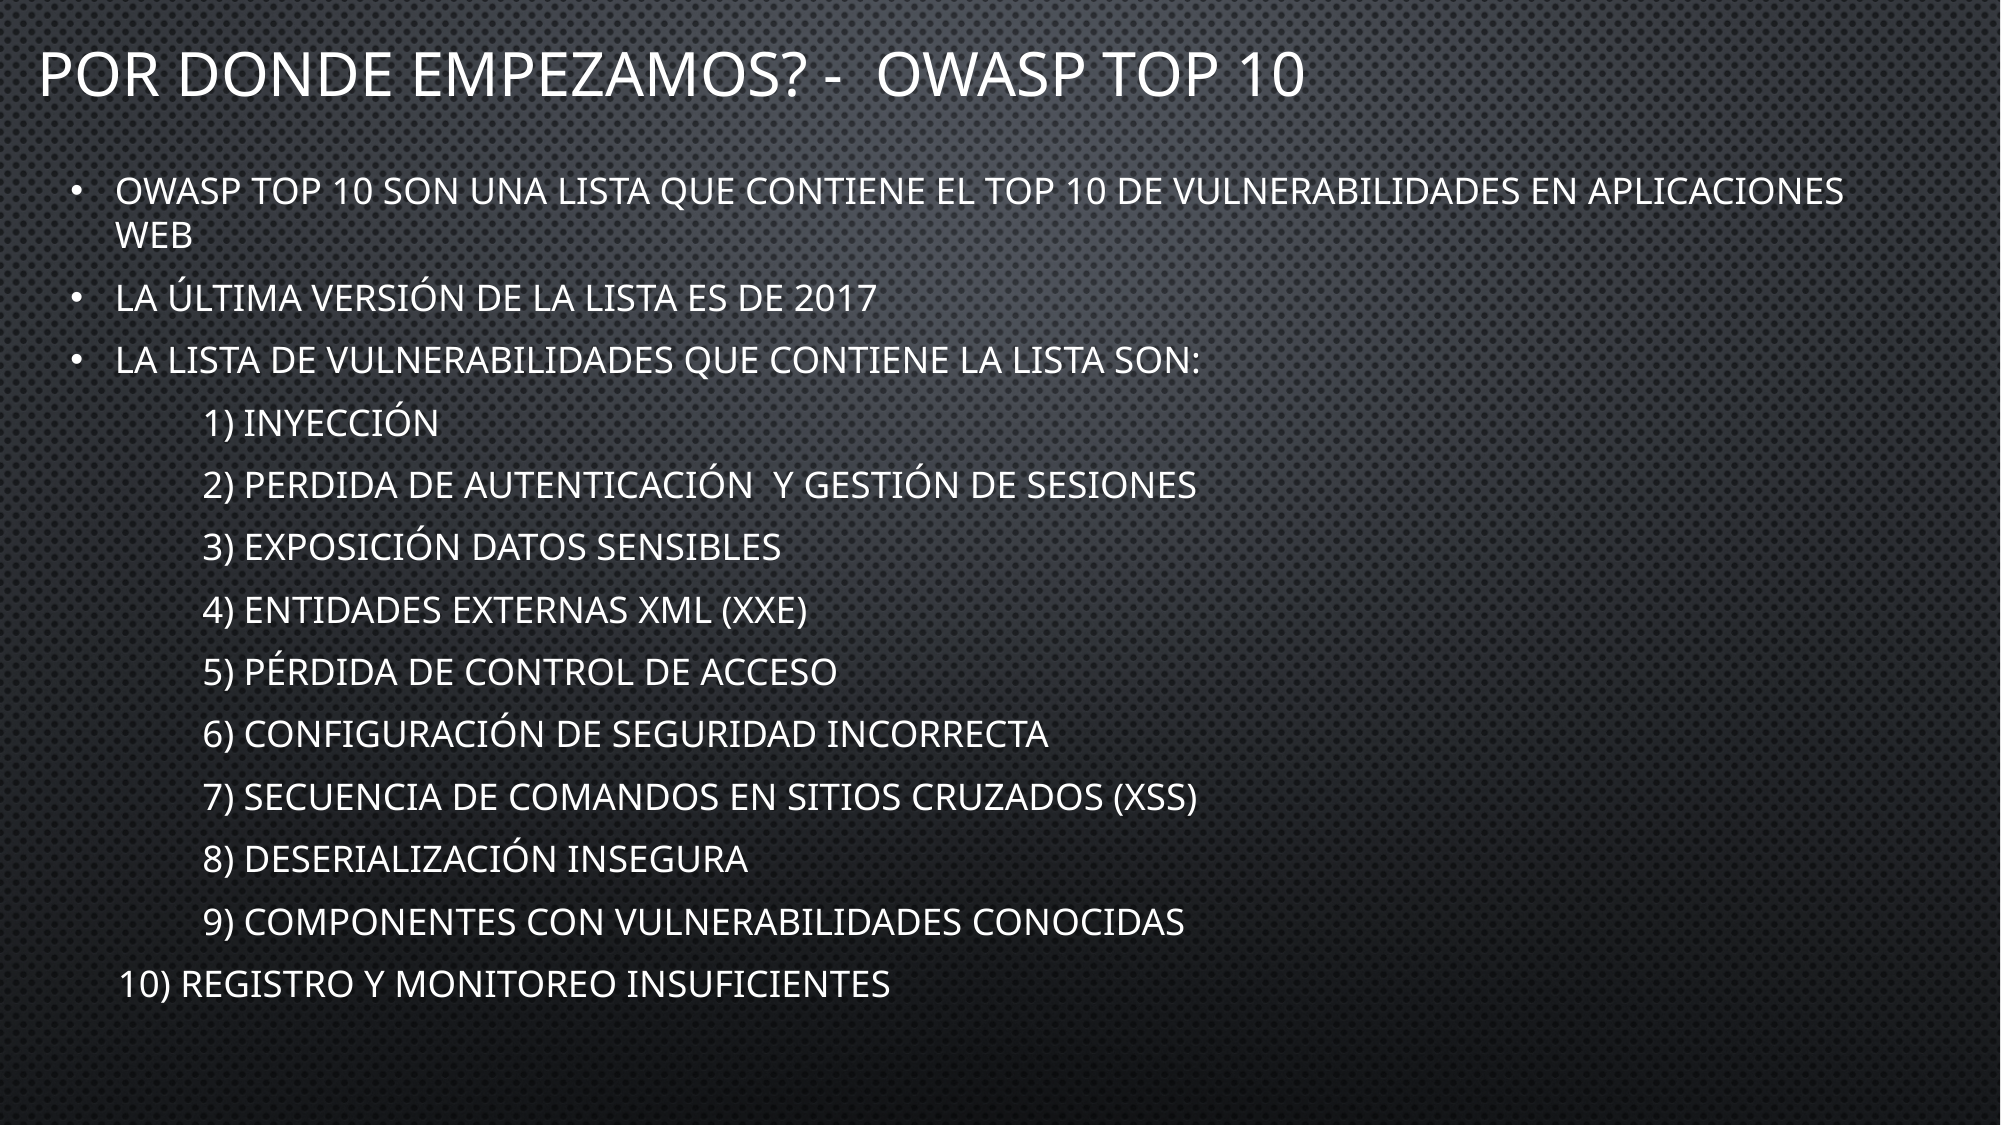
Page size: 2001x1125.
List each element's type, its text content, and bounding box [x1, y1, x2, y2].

list Owasp top 10 son una lista que contiene el top 10 de vulnerabilidades en aplicaciones web La última versión de la lista es de 2017 La lista de vulnerabilidades que contiene la lista son: 1) inyección 2) perdida de autenticación y gestión de sesiones 3) exposición datos sensibles 4) Entidades Externas XML (XXE) 5) Pérdida de Control de Acceso 6) Configuración de Seguridad Incorrecta 7) Secuencia de Comandos en Sitios Cruzados (XSS) 8) Deserialización Insegura 9) Componentes con vulnerabilidades conocidas 10) Registro y Monitoreo Insuficientes [55, 160, 1934, 1075]
title Por donde empezamos? - owasp top 10 [22, 23, 1374, 120]
